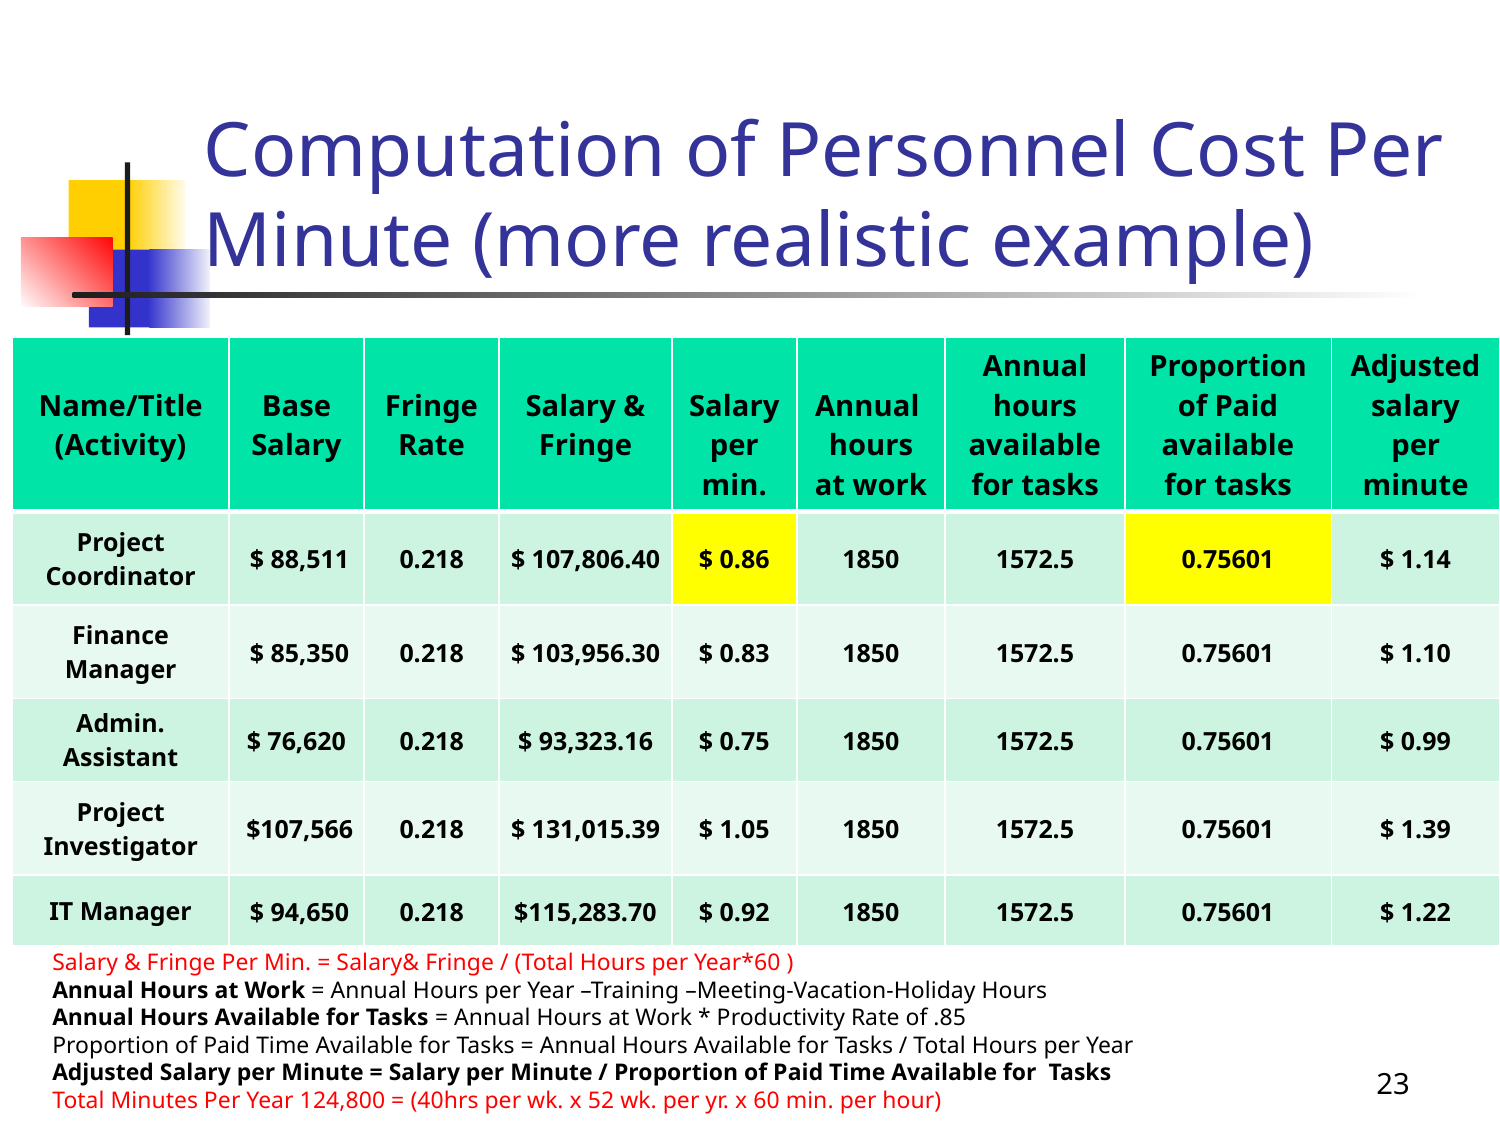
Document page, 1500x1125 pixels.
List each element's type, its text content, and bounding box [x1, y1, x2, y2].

table_header Base Salary [230, 338, 363, 509]
table_cell 0.218 [365, 876, 498, 940]
table_header Name/Title (Activity) [13, 338, 228, 509]
table_header Fringe Rate [365, 338, 498, 509]
table_cell $ 94,650 [230, 876, 363, 940]
table_cell Finance Manager [13, 606, 228, 698]
table_cell $ 0.83 [673, 606, 796, 698]
table_cell 1850 [798, 876, 944, 940]
table_header Annual hours at work [798, 338, 944, 509]
table_cell 0.218 [365, 514, 498, 604]
table_cell 0.75601 [1126, 782, 1331, 874]
table_cell $ 131,015.39 [500, 782, 671, 874]
table_cell $ 0.75 [673, 699, 796, 781]
table_cell 0.218 [365, 782, 498, 874]
table_header Annual hours available for tasks [946, 338, 1124, 509]
table_cell $ 0.99 [1332, 699, 1499, 781]
table_cell $ 1.22 [1332, 876, 1499, 945]
table_cell 0.75601 [1126, 876, 1331, 945]
table_cell $ 103,956.30 [500, 606, 671, 698]
table_cell $107,566 [230, 782, 363, 874]
table_cell 1572.5 [946, 699, 1124, 781]
table_cell 1572.5 [946, 876, 1124, 940]
slide_number 23 [1213, 1037, 1426, 1113]
table_cell Project Investigator [13, 782, 228, 874]
table_cell $ 107,806.40 [500, 514, 671, 604]
table_cell $115,283.70 [500, 876, 671, 940]
table_cell $ 0.92 [673, 876, 796, 940]
table_header Proportion of Paid available for tasks [1126, 338, 1331, 509]
table_cell 1850 [798, 606, 944, 698]
table_header Salary per min. [673, 338, 796, 509]
table_cell 1572.5 [946, 606, 1124, 698]
table_cell $ 88,511 [230, 514, 363, 604]
table_cell $ 85,350 [230, 606, 363, 698]
table_cell $ 1.39 [1332, 782, 1499, 874]
table_cell 1850 [798, 699, 944, 781]
table_cell $ 93,323.16 [500, 699, 671, 781]
table_cell 1572.5 [946, 514, 1124, 604]
table_header Adjusted salary per minute [1332, 338, 1499, 509]
text_box Salary & Fringe Per Min. = Salary& Fringe / (Total Hours per Year*60 ) Annual Hours at Work = Annual Hours per Year –Training –Meeting-Vacation-Holiday Hours Annual Hours Available for Tasks = Annual Hours at Work * Productivity Rate of .85 Proportion of Paid Time Available for Tasks = Annual Hours Available for Tasks / Total Hours per Year Adjusted Salary per Minute = Salary per Minute / Proportion of Paid Time Available for Tasks Total Minutes Per Year 124,800 = (40hrs per wk. x 52 wk. per yr. x 60 min. per hour) [37, 940, 1213, 1120]
table_cell 1850 [798, 782, 944, 874]
table_cell 0.218 [365, 606, 498, 698]
table_cell IT Manager [13, 876, 228, 945]
title Computation of Personnel Cost Per Minute (more realistic example) [188, 101, 1468, 289]
table_cell 0.75601 [1126, 606, 1331, 698]
table_cell $ 1.10 [1332, 606, 1499, 698]
table_cell 0.75601 [1126, 514, 1331, 604]
table_cell 0.218 [365, 699, 498, 781]
table_cell Admin. Assistant [13, 699, 228, 781]
table_cell 0.75601 [1126, 699, 1331, 781]
table_cell $ 1.14 [1332, 514, 1499, 604]
table_header Salary & Fringe [500, 338, 671, 509]
table_cell 1850 [798, 514, 944, 604]
table_cell $ 1.05 [673, 782, 796, 874]
table_cell $ 0.86 [673, 514, 796, 604]
table_cell 1572.5 [946, 782, 1124, 874]
table_cell Project Coordinator [13, 514, 228, 604]
table_cell $ 76,620 [230, 699, 363, 781]
